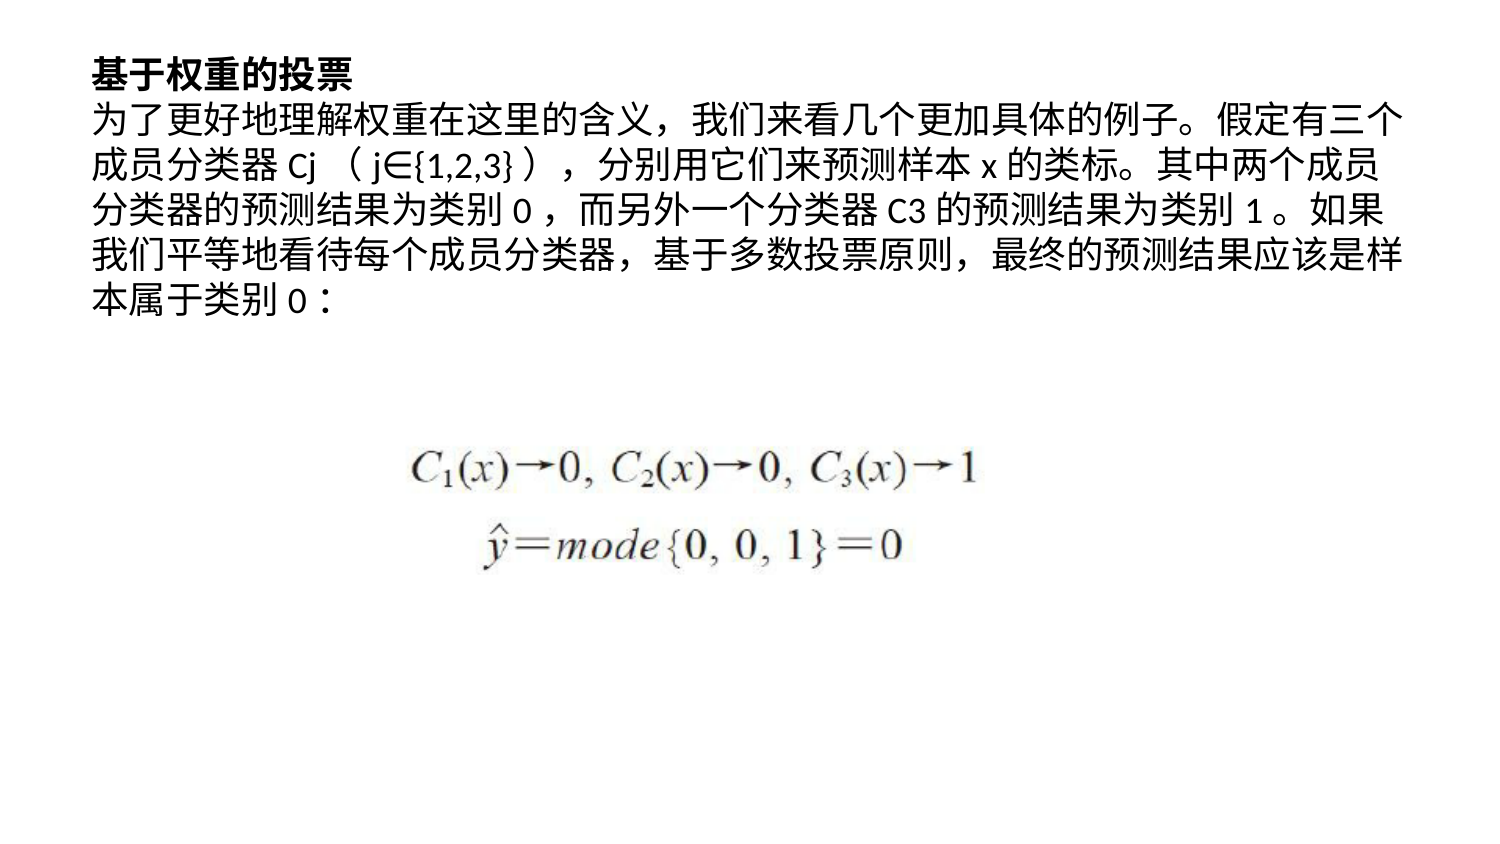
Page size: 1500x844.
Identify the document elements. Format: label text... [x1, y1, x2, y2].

picture [348, 397, 1010, 590]
text_box 基于权重的投票 为了更好地理解权重在这里的含义，我们来看几个更加具体的例子。假定有三个成员分类器Cj（j∈{1,2,3}），分别用它们来预测样本x的类标。其中两个成员分类器的预测结果为类别0，而另外一个分类器C3的预测结果为类别1。如果我们平等地看待每个成员分类器，基于多数投票原则，最终的预测结果应该是样本属于类别0： [76, 43, 1424, 329]
